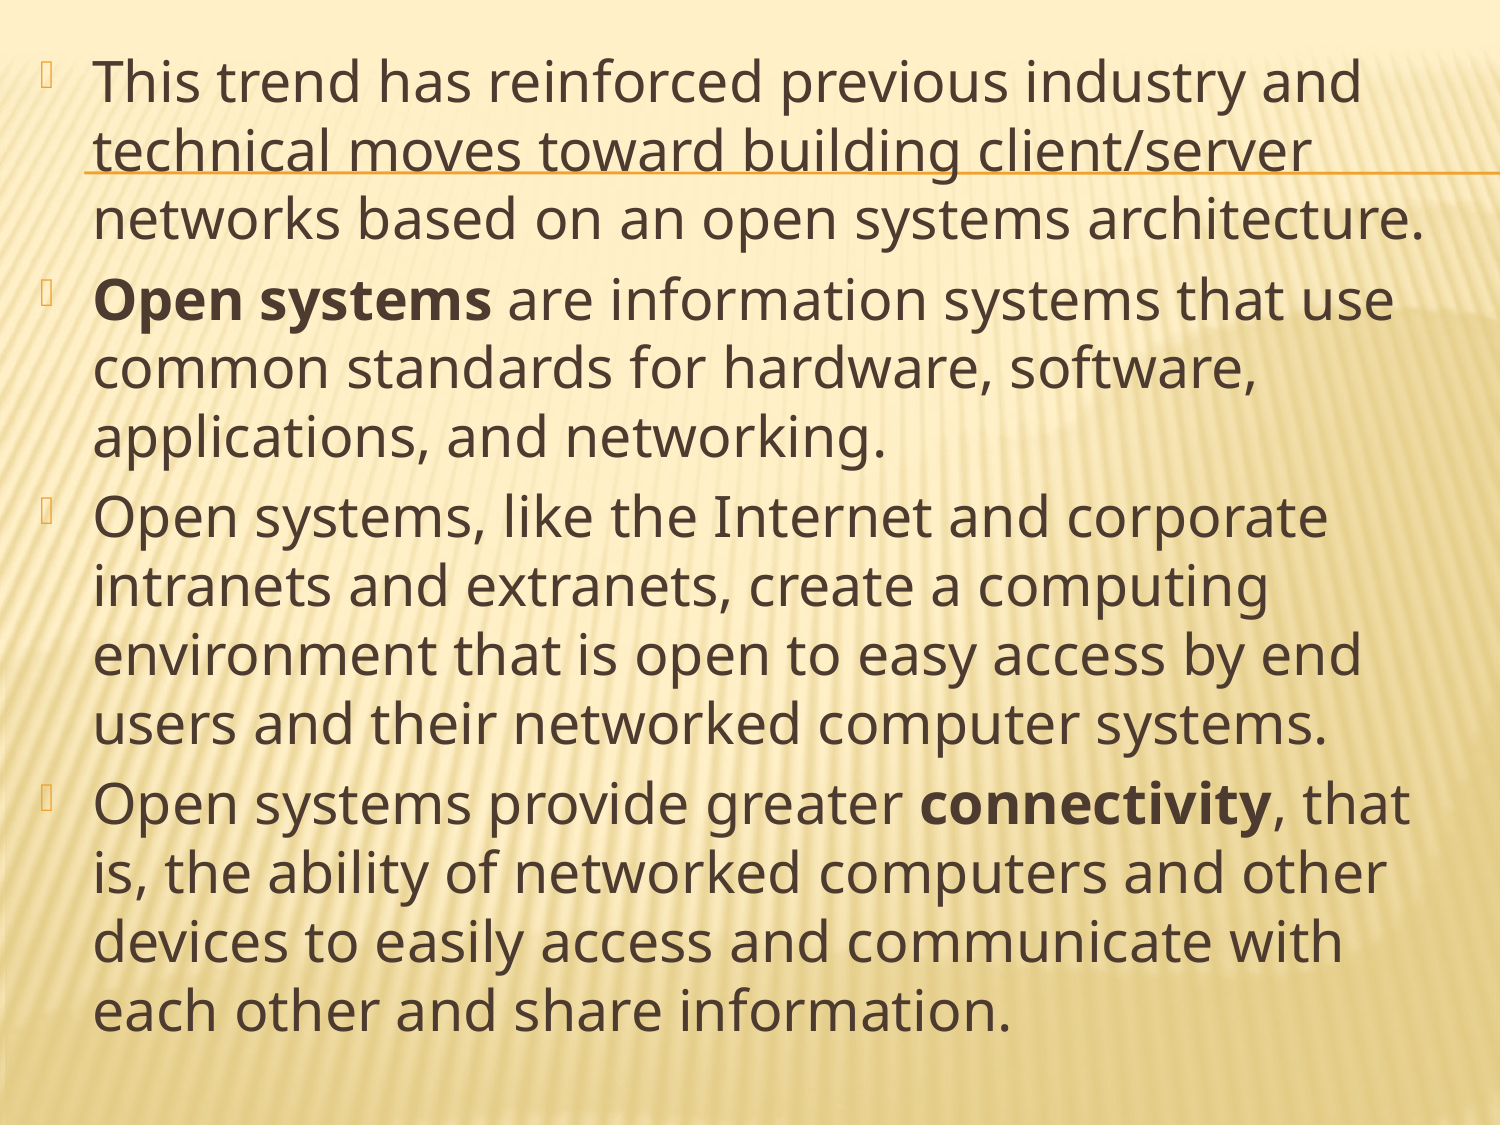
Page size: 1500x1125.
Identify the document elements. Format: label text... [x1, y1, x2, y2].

list This trend has reinforced previous industry and technical moves toward building client/server networks based on an open systems architecture. Open systems are information systems that use common standards for hardware, software, applications, and networking. Open systems, like the Internet and corporate intranets and extranets, create a computing environment that is open to easy access by end users and their networked computer systems. Open systems provide greater connectivity, that is, the ability of networked computers and other devices to easily access and communicate with each other and share information. [24, 37, 1475, 1100]
